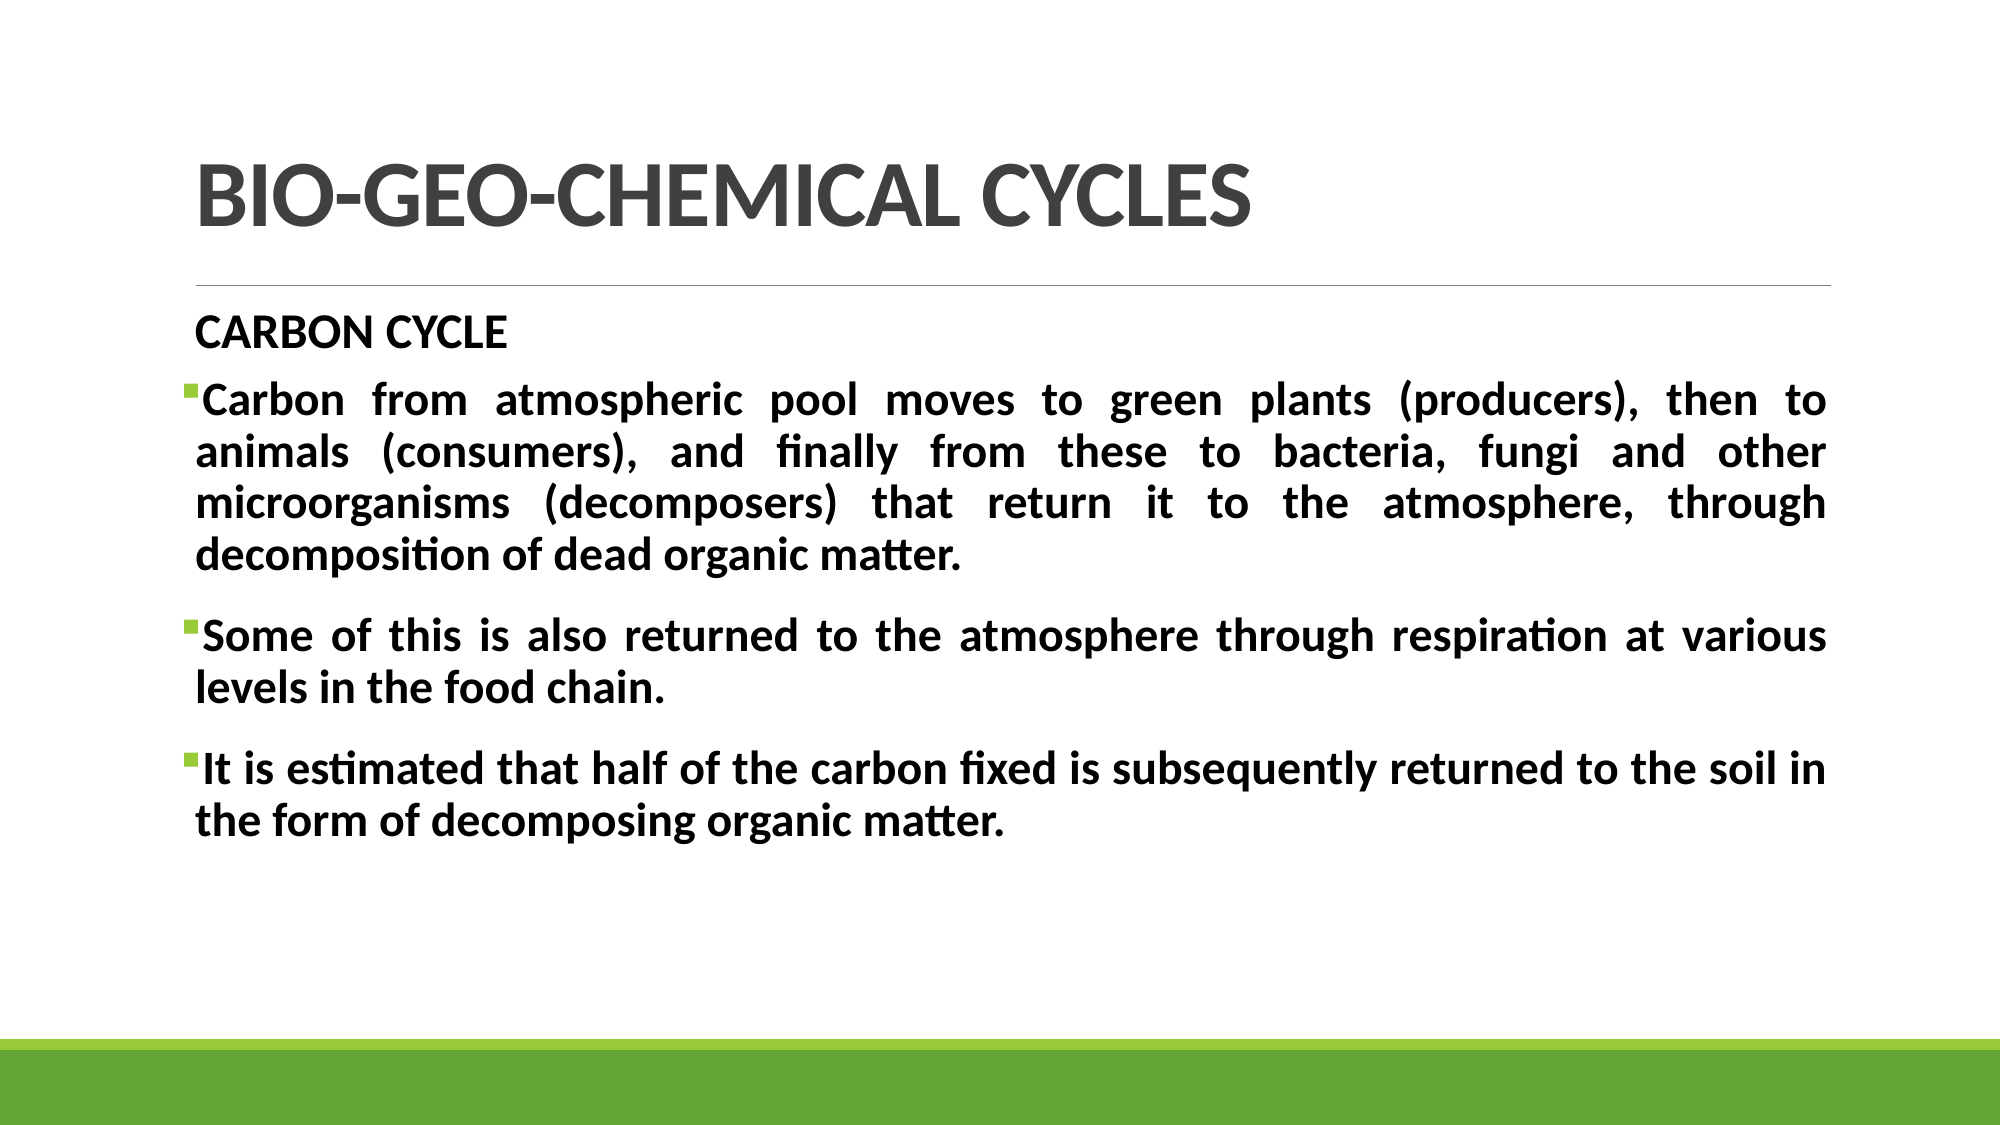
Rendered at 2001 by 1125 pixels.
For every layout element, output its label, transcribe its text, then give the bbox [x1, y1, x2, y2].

title BIO-GEO-CHEMICAL CYCLES [180, 140, 1830, 253]
list Carbon from atmospheric pool moves to green plants (producers), then to animals (consumers), and finally from these to bacteria, fungi and other microorganisms (decomposers) that return it to the atmosphere, through decomposition of dead organic matter. Some of this is also returned to the atmosphere through respiration at various levels in the food chain. It is estimated that half of the carbon fixed is subsequently returned to the soil in the form of decomposing organic matter. [180, 366, 1830, 1047]
text_box CARBON CYCLE [179, 290, 1665, 366]
